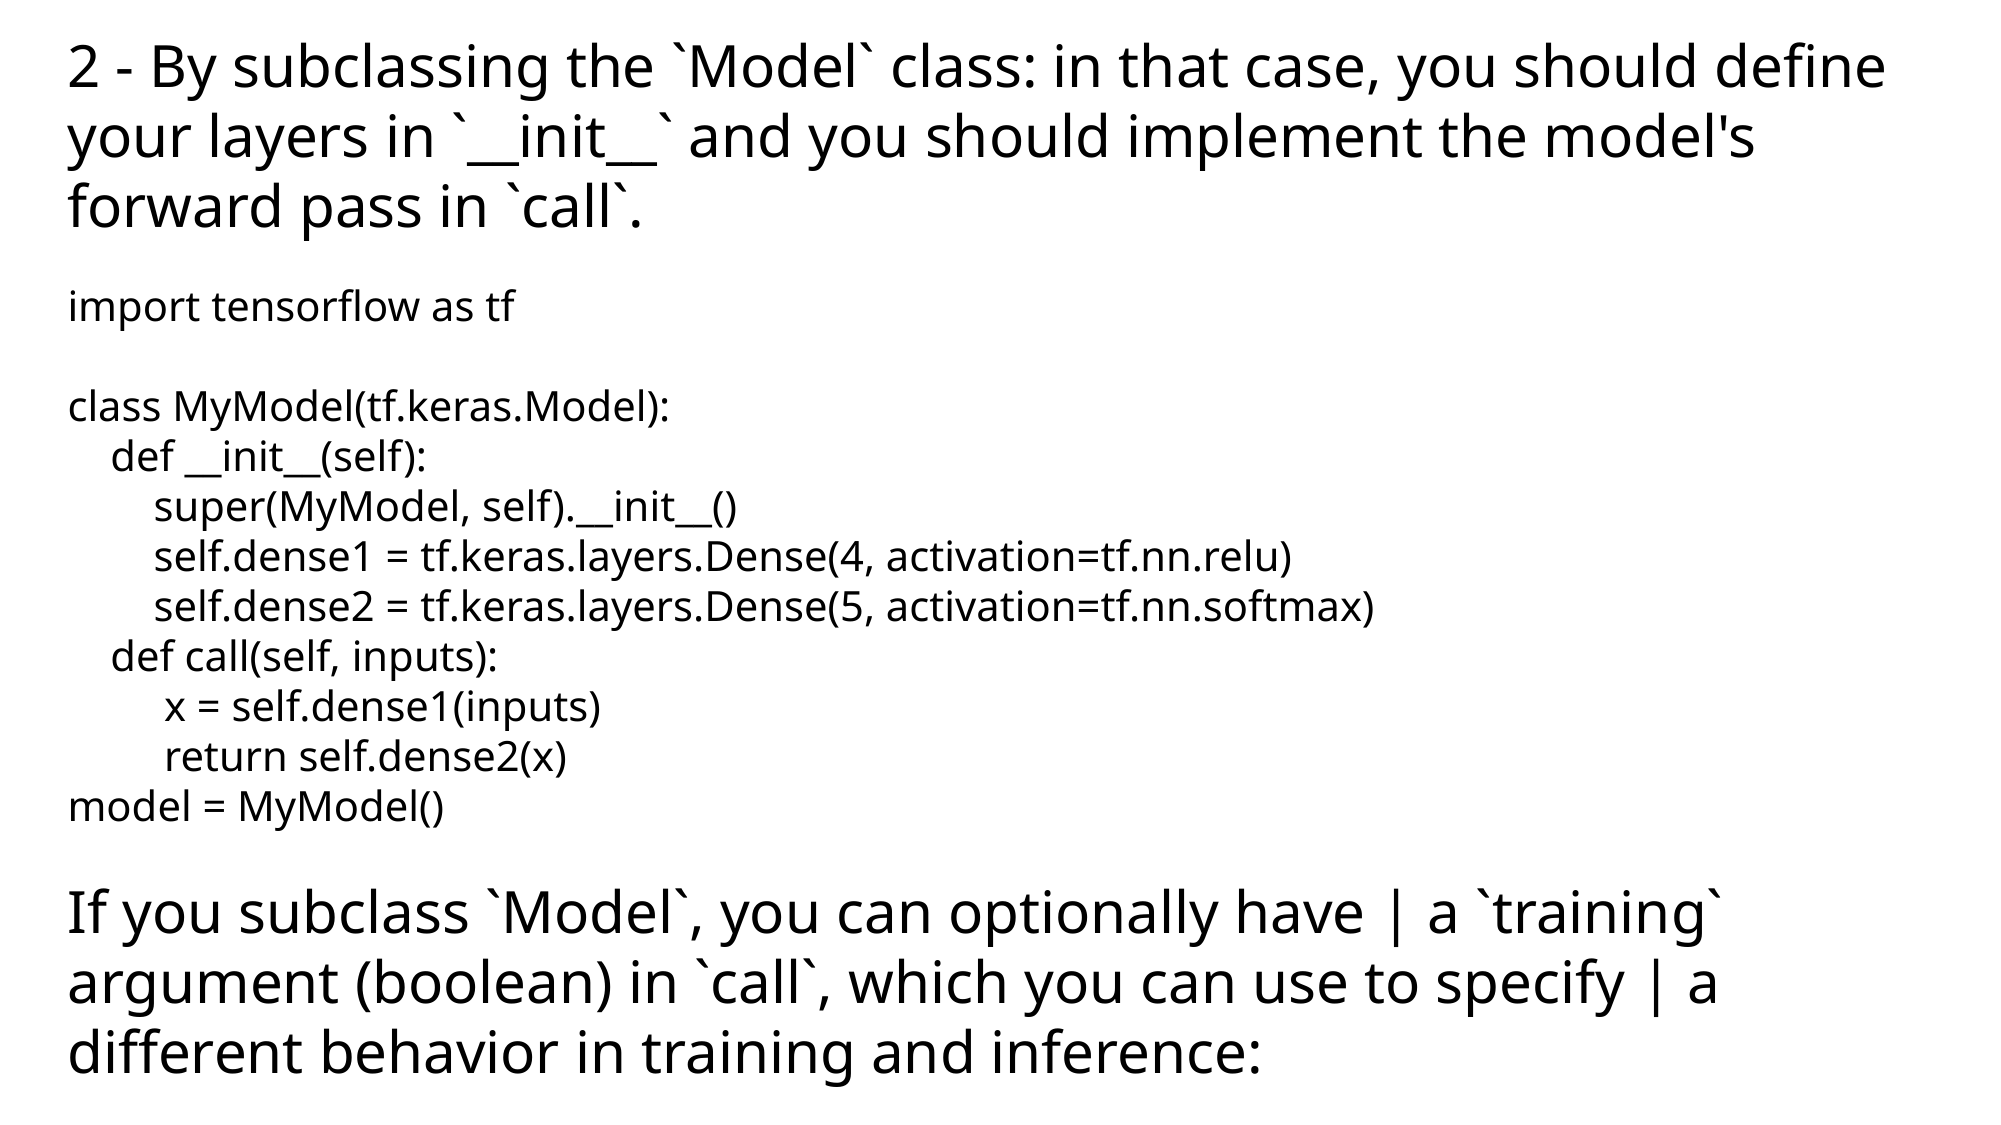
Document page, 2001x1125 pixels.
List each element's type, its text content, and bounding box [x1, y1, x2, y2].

text_box 2 - By subclassing the `Model` class: in that case, you should define your layers in `__init__` and you should implement the model's forward pass in `call`. import tensorflow as tf class MyModel(tf.keras.Model): def __init__(self): super(MyModel, self).__init__() self.dense1 = tf.keras.layers.Dense(4, activation=tf.nn.relu) self.dense2 = tf.keras.layers.Dense(5, activation=tf.nn.softmax) def call(self, inputs): x = self.dense1(inputs) return self.dense2(x) model = MyModel() If you subclass `Model`, you can optionally have | a `training` argument (boolean) in `call`, which you can use to specify | a different behavior in training and inference: [52, 22, 1948, 1092]
